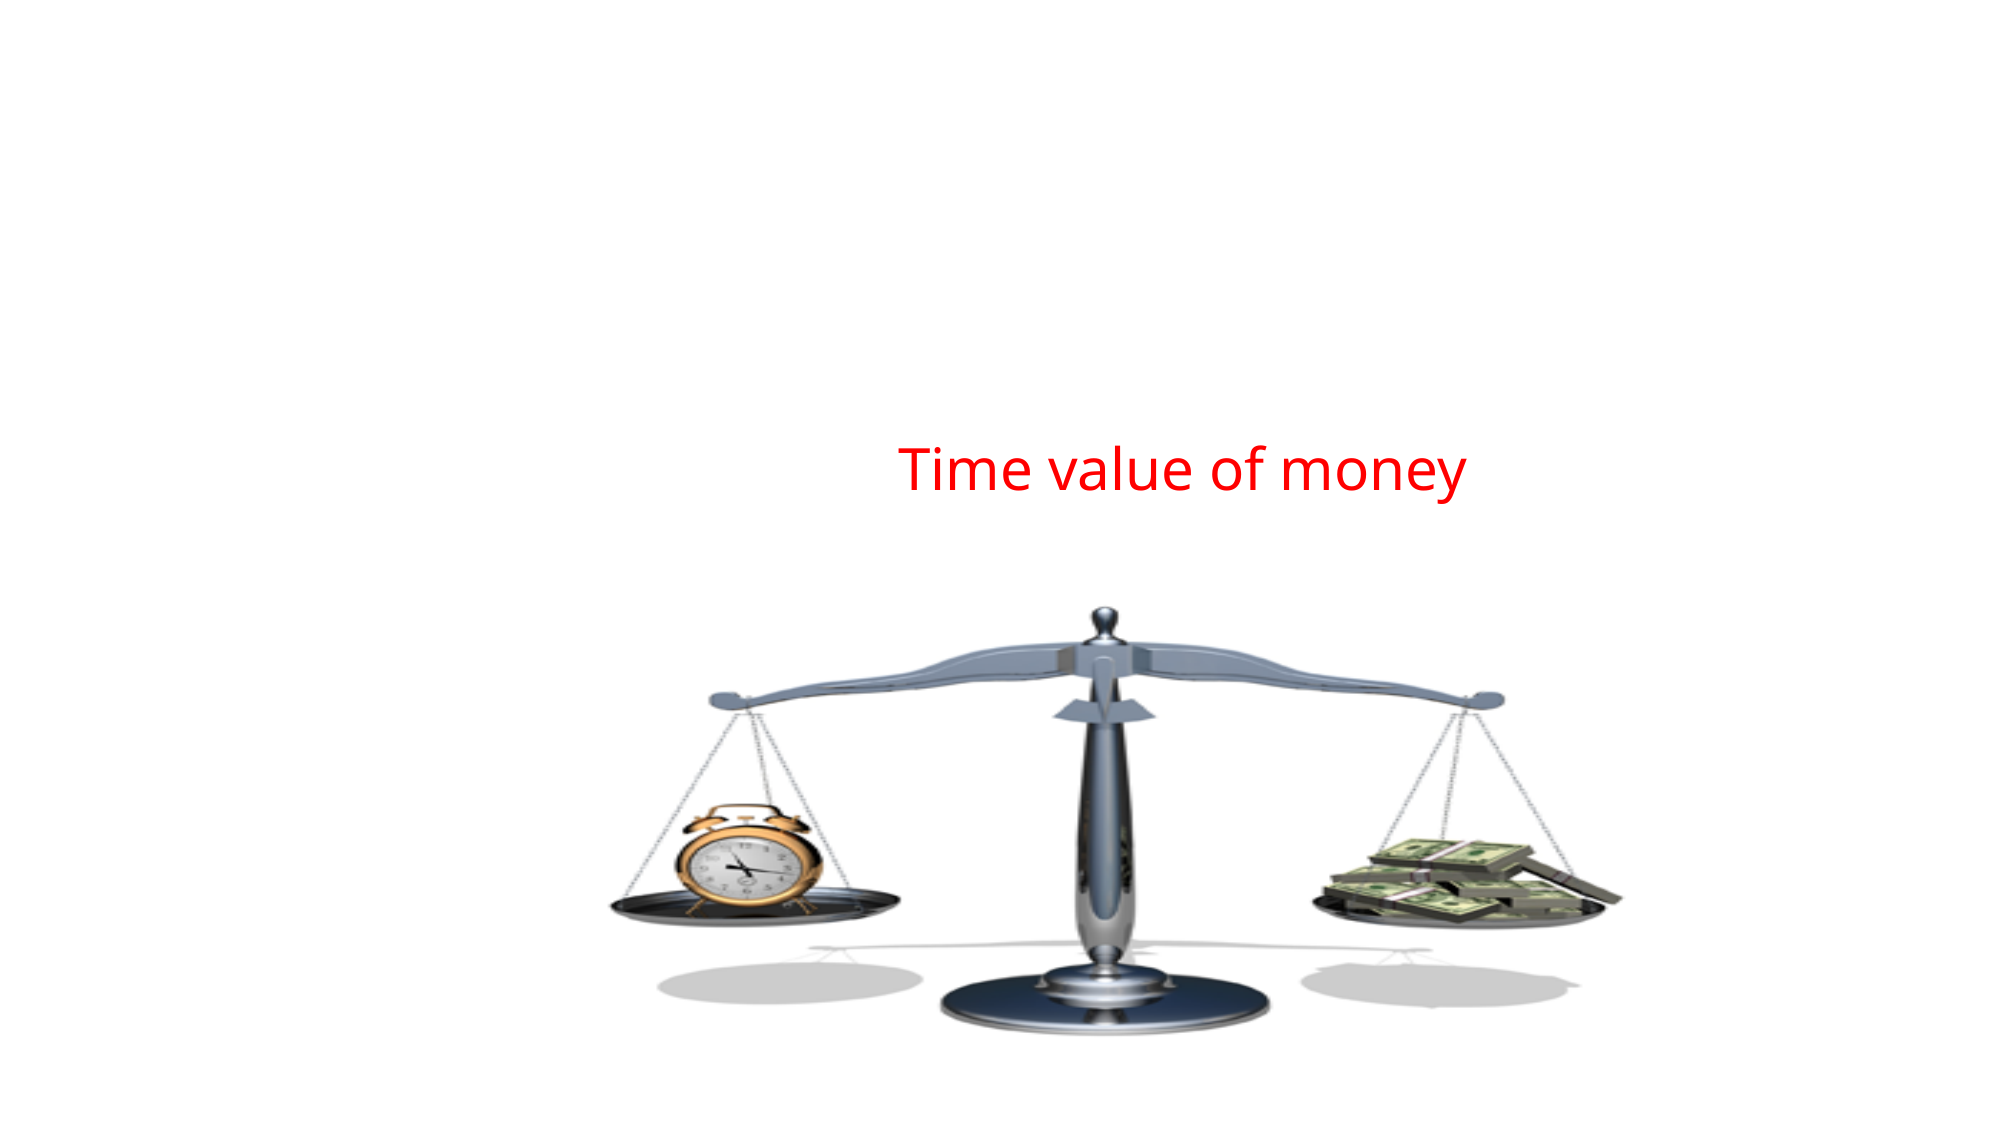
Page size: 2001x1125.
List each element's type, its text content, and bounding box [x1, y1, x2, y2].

picture [574, 587, 1663, 1063]
title Time value of money [399, 237, 1651, 525]
